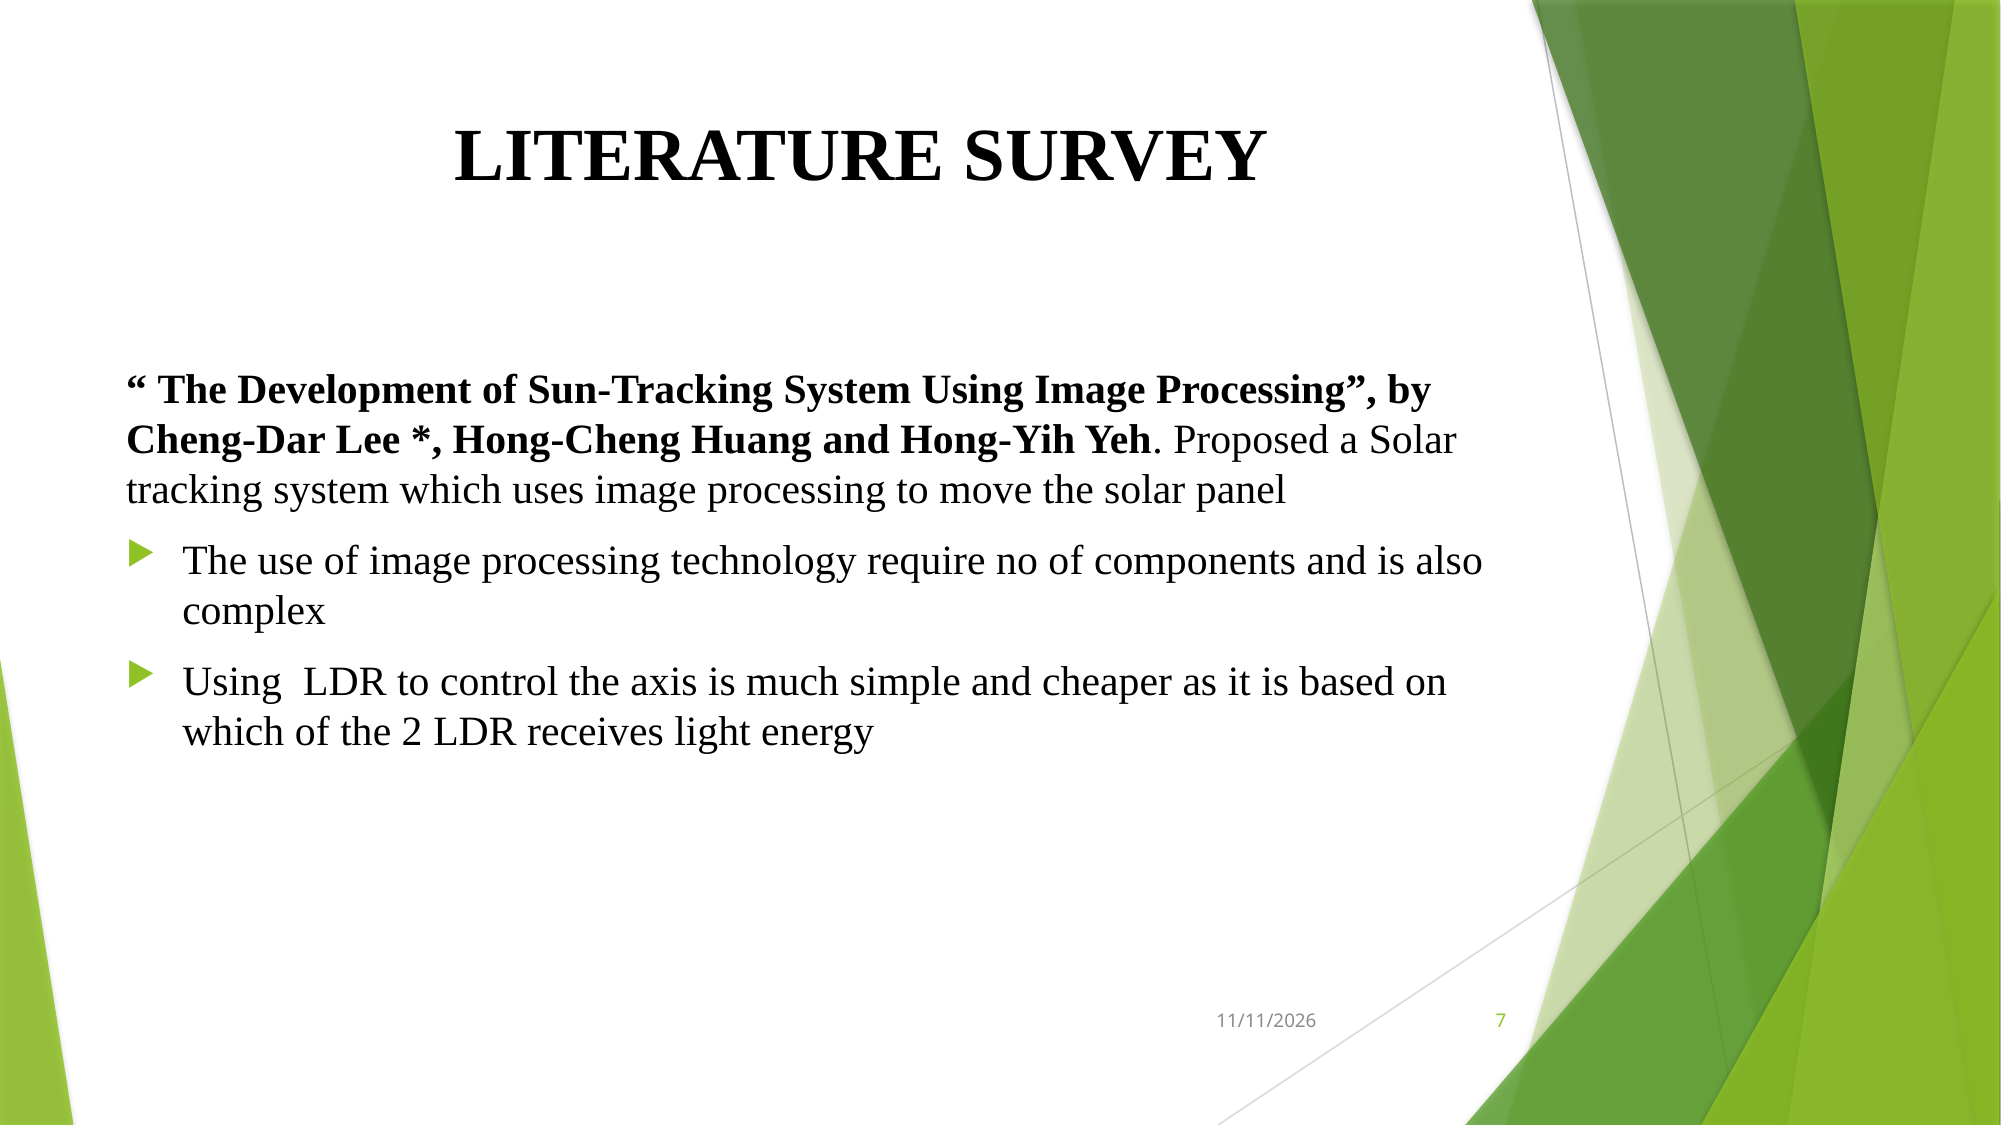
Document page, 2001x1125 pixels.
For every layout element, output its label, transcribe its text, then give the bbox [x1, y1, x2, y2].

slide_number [1181, 991, 1332, 1051]
slide_number 7 [1409, 991, 1522, 1051]
list “ The Development of Sun-Tracking System Using Image Processing”, by Cheng-Dar Lee *, Hong-Cheng Huang and Hong-Yih Yeh. Proposed a Solar tracking system which uses image processing to move the solar panel The use of image processing technology require no of components and is also complex Using LDR to control the axis is much simple and cheaper as it is based on which of the 2 LDR receives light energy [111, 354, 1522, 992]
text_box LITERATURE SURVEY [120, 98, 1604, 238]
